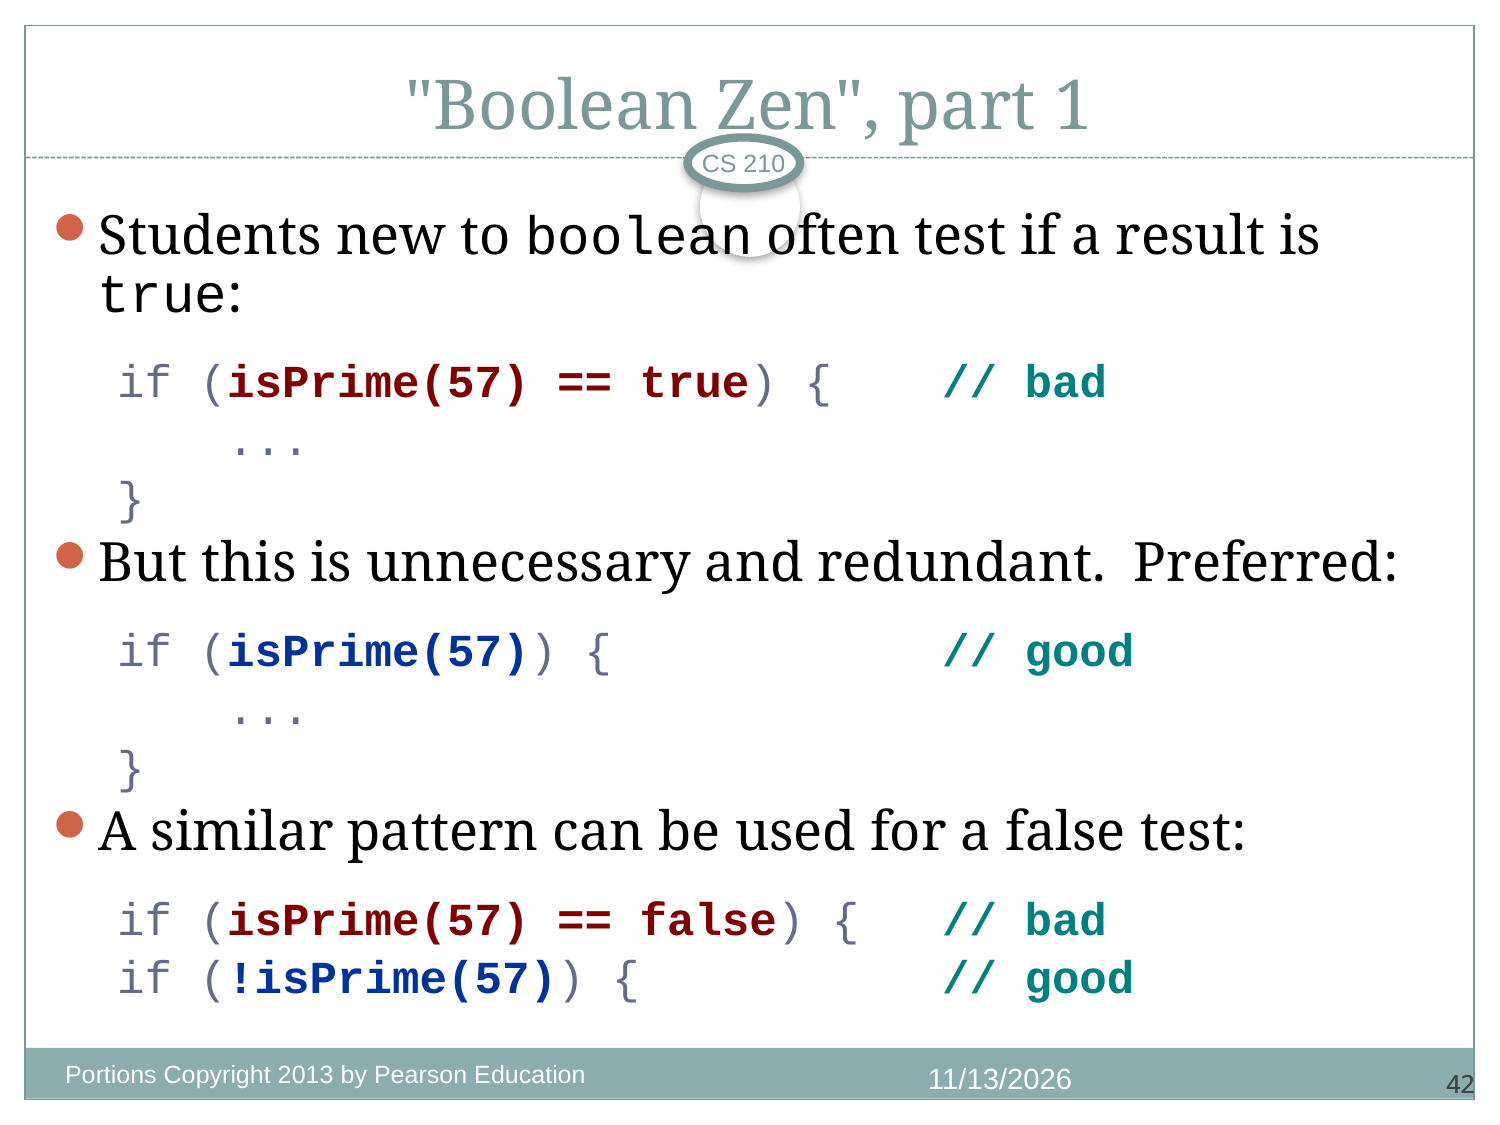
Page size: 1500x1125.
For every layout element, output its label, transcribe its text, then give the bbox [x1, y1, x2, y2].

title "Boolean Zen", part 1 [49, 37, 1450, 144]
list Students new to boolean often test if a result is true: if (isPrime(57) == true) { // bad ... } But this is unnecessary and redundant. Preferred: if (isPrime(57)) { // good ... } A similar pattern can be used for a false test: if (isPrime(57) == false) { // bad if (!isPrime(57)) { // good [37, 200, 1463, 1038]
slide_number CS 210 [675, 137, 813, 188]
footer Portions Copyright 2013 by Pearson Education [50, 1051, 663, 1112]
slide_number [837, 1052, 1088, 1113]
